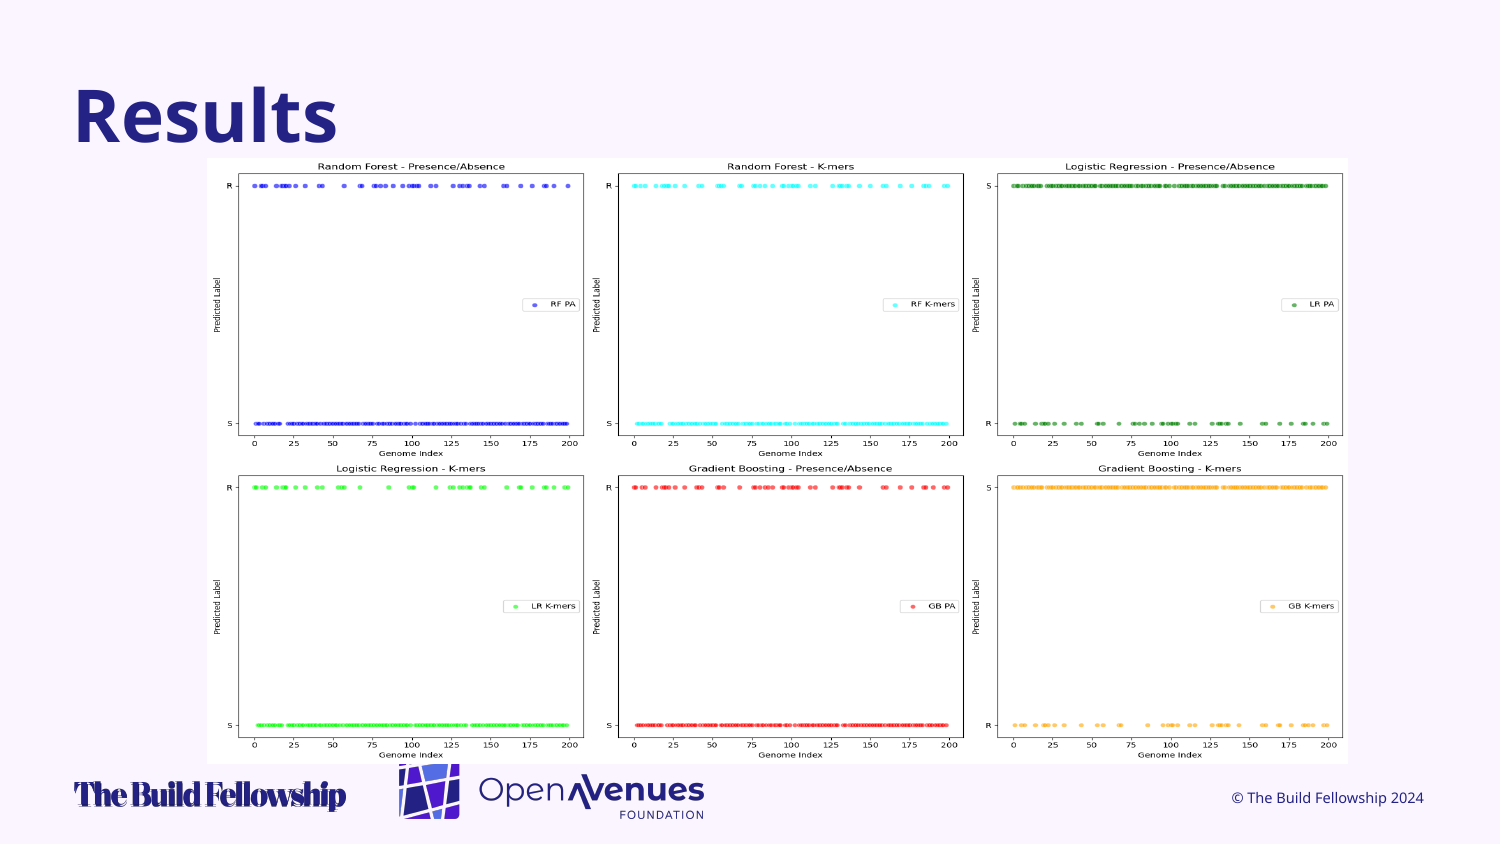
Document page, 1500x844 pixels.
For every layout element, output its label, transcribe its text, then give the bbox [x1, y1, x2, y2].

picture [206, 158, 1348, 820]
picture [74, 781, 346, 812]
text_box Results [72, 79, 467, 189]
